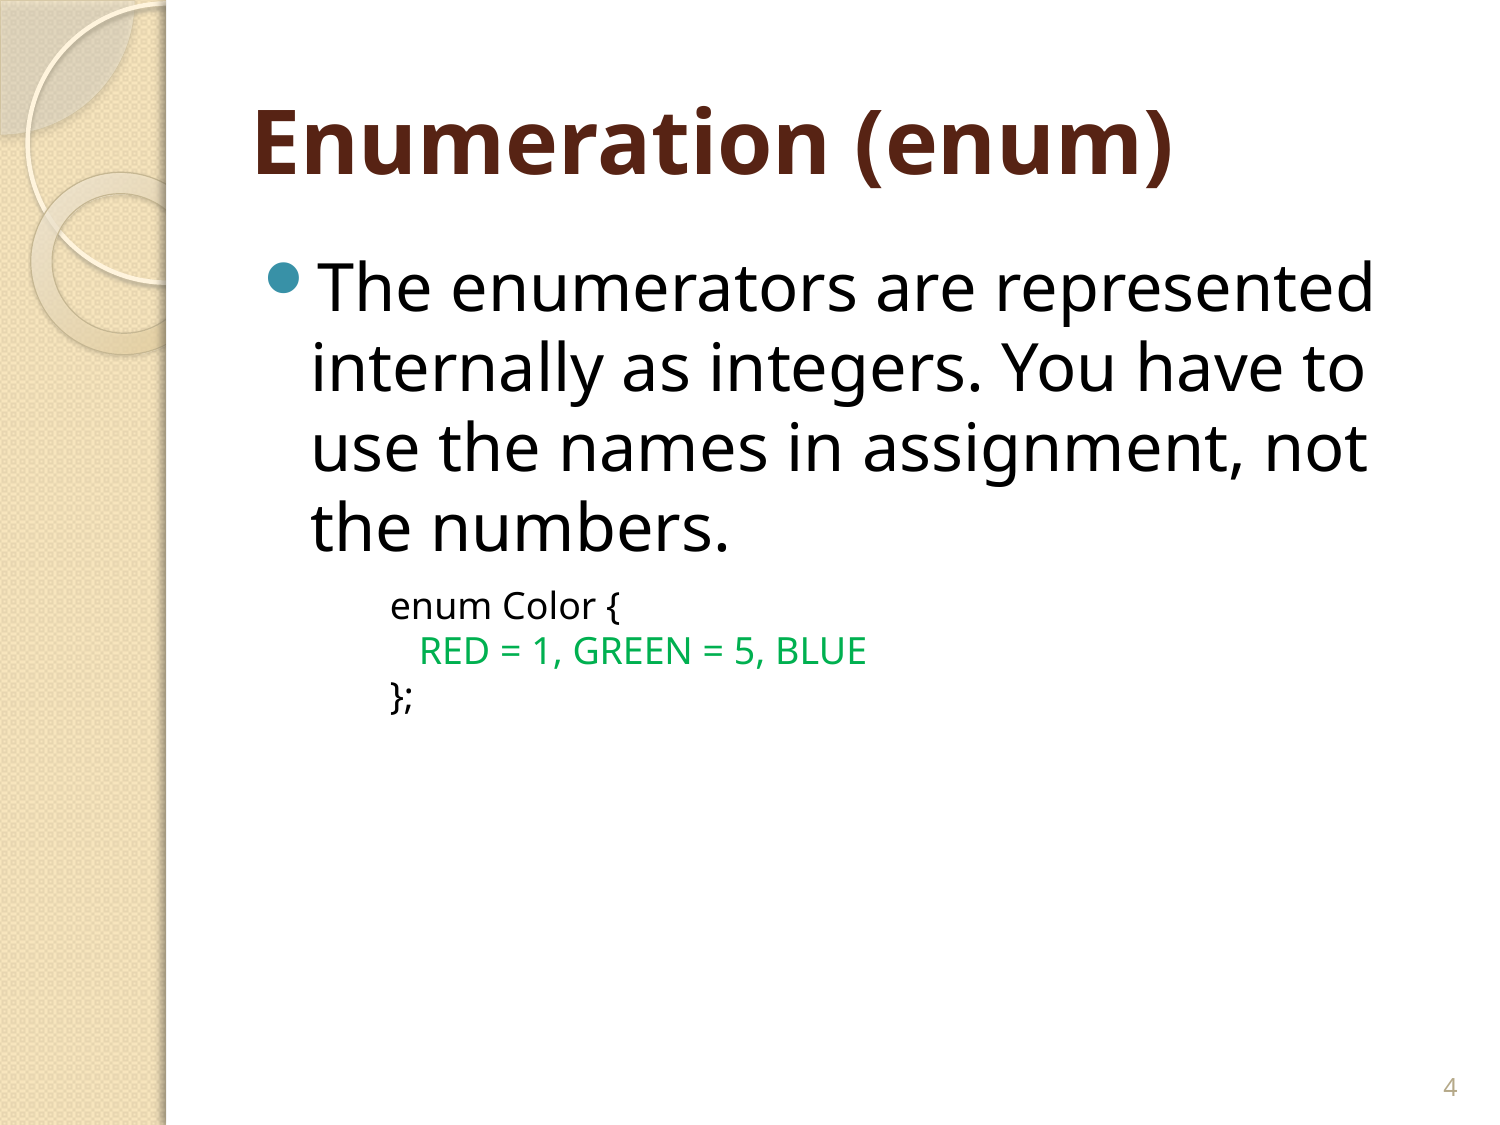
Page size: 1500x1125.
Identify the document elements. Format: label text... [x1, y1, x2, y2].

title Enumeration (enum) [235, 45, 1466, 233]
list The enumerators are represented internally as integers. You have to use the names in assignment, not the numbers. [235, 237, 1466, 513]
slide_number 4 [1413, 1034, 1488, 1113]
text_box enum Color { RED = 1, GREEN = 5, BLUE }; [374, 574, 1125, 725]
